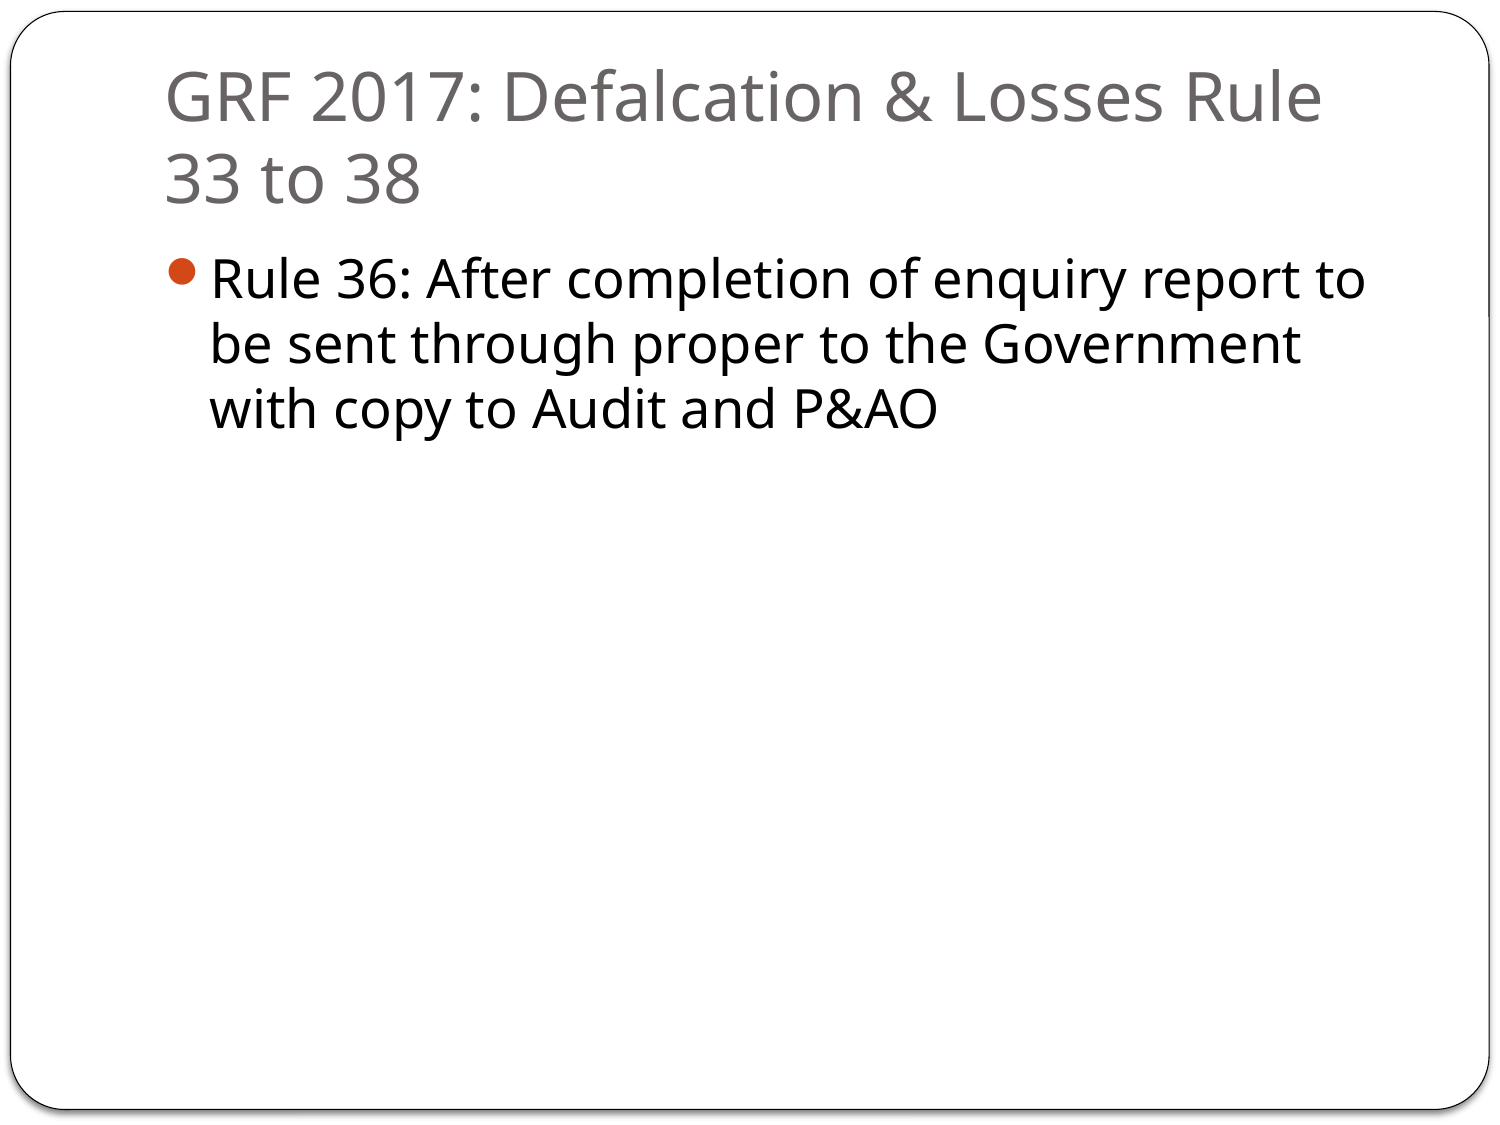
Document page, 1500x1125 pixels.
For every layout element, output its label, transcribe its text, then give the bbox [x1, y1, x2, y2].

title GRF 2017: Defalcation & Losses Rule 33 to 38 [150, 45, 1425, 233]
list Rule 36: After completion of enquiry report to be sent through proper to the Government with copy to Audit and P&AO [150, 237, 1425, 988]
